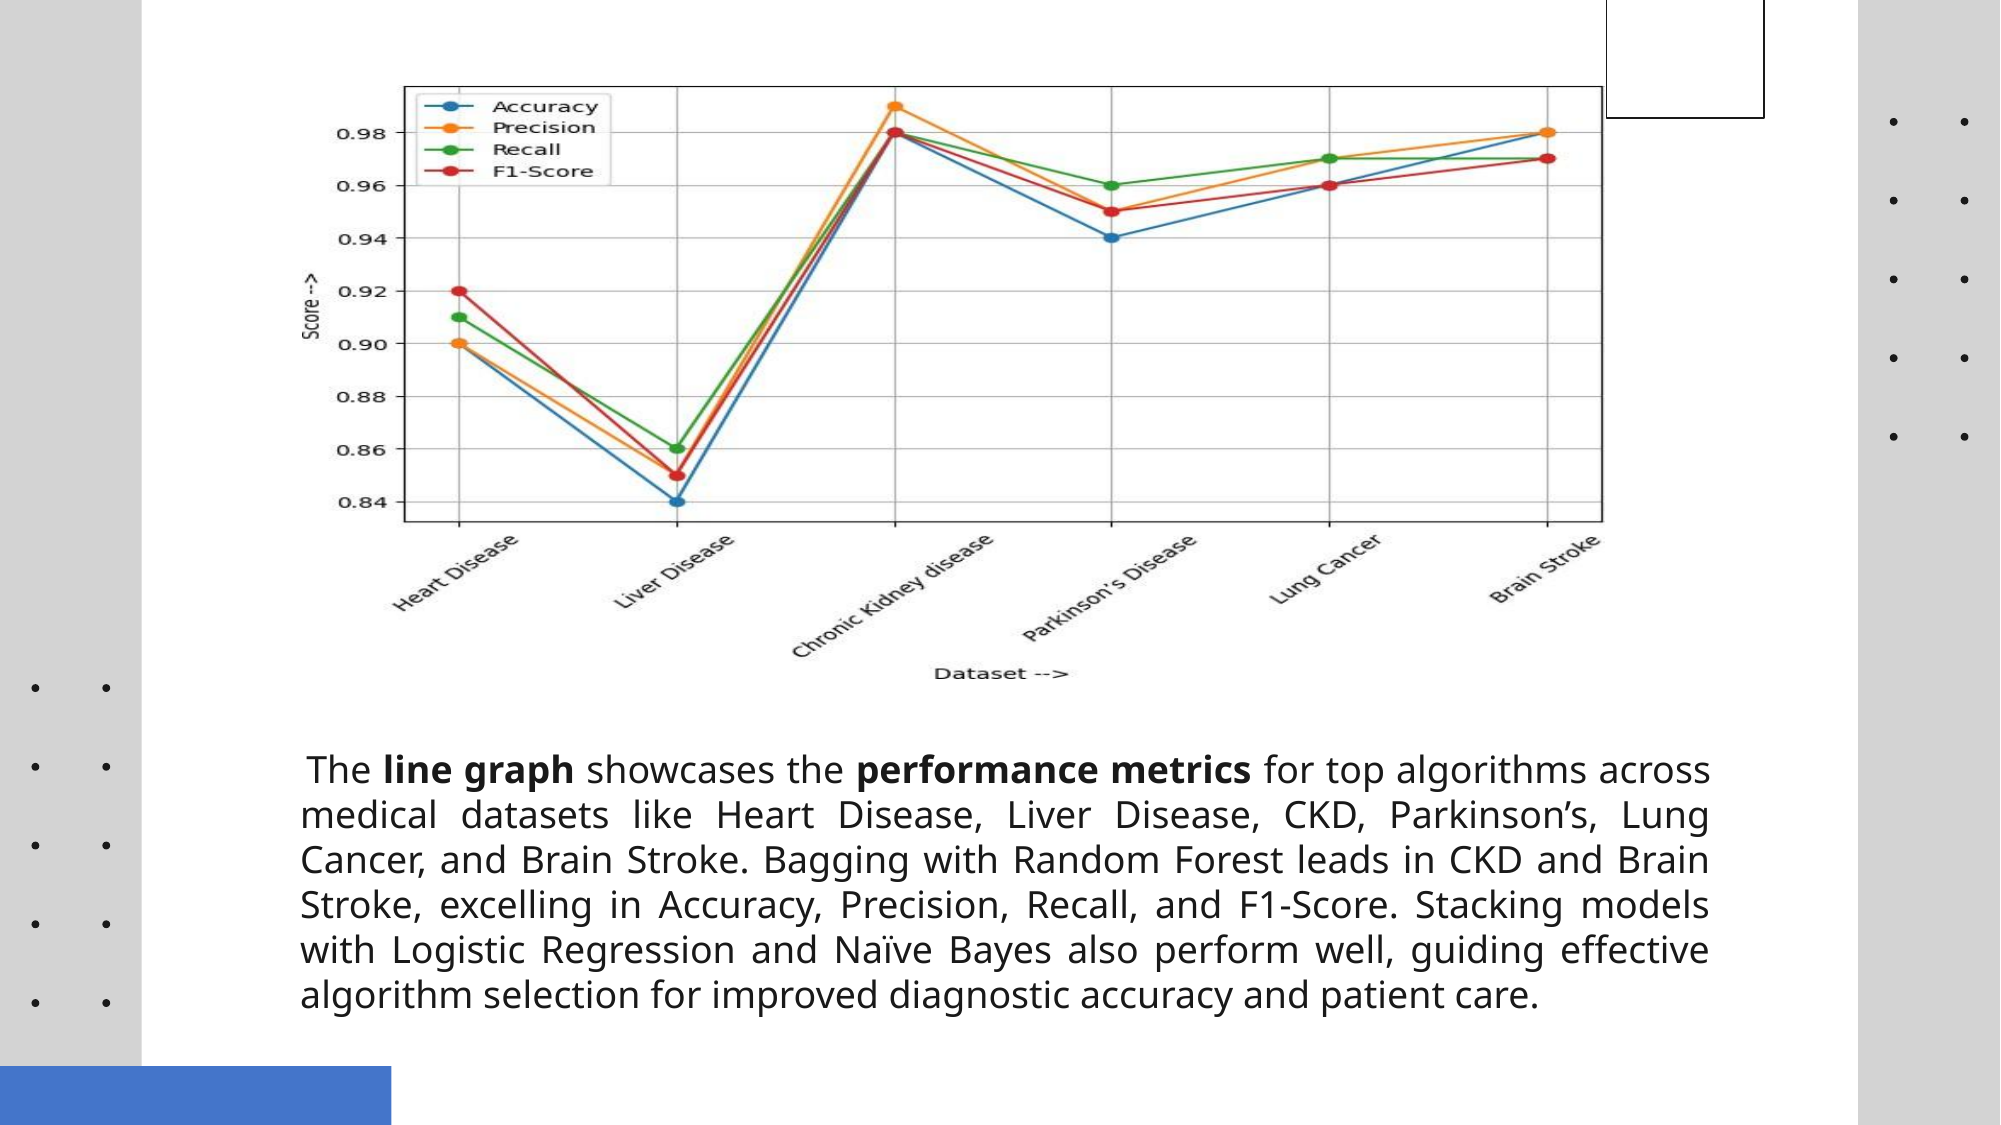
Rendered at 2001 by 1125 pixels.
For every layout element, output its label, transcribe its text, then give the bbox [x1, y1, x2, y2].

subtitle The line graph showcases the performance metrics for top algorithms across medical datasets like Heart Disease, Liver Disease, CKD, Parkinson’s, Lung Cancer, and Brain Stroke. Bagging with Random Forest leads in CKD and Brain Stroke, excelling in Accuracy, Precision, Recall, and F1-Score. Stacking models with Logistic Regression and Naïve Bayes also perform well, guiding effective algorithm selection for improved diagnostic accuracy and patient care. [210, 730, 1727, 1028]
picture [302, 84, 1605, 679]
